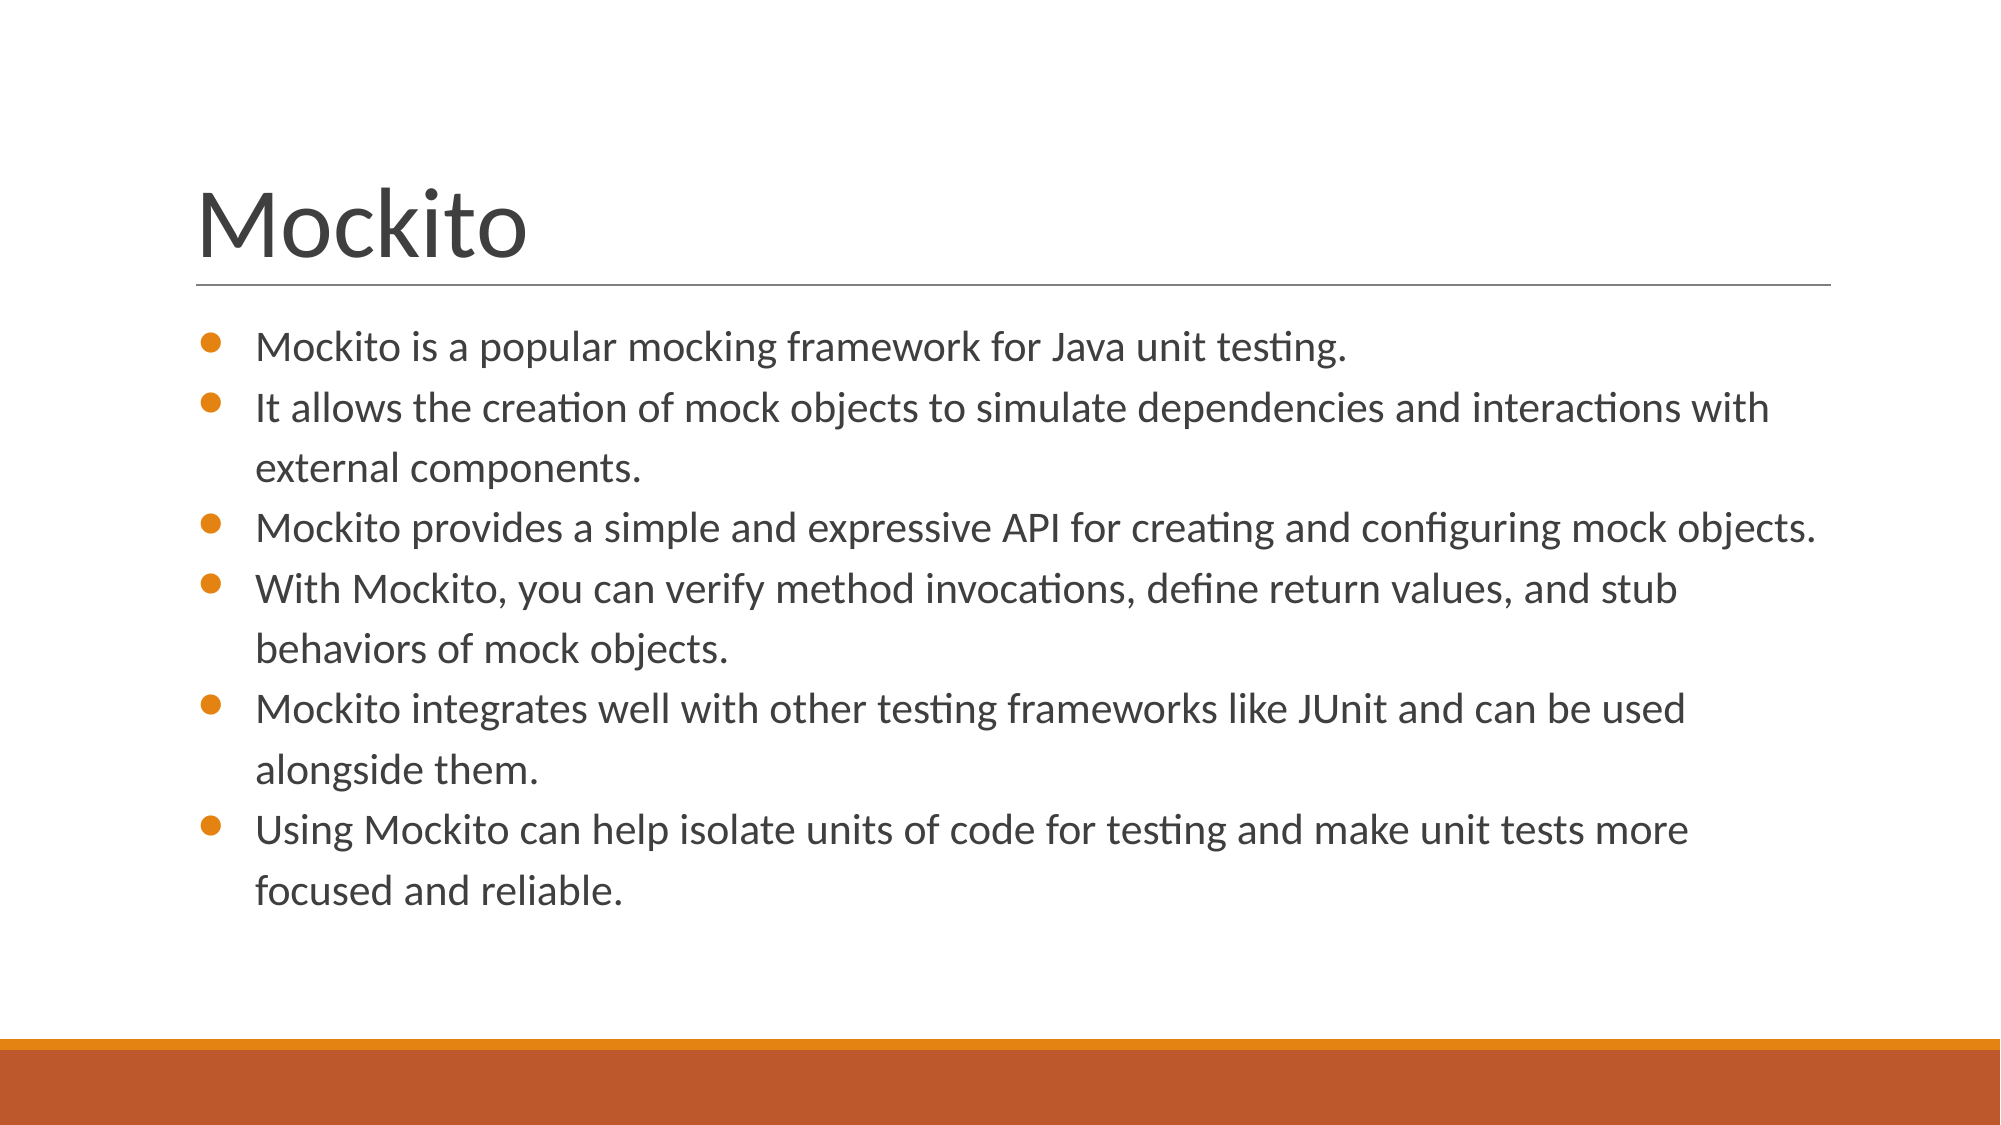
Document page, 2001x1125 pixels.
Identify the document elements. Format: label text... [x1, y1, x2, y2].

title Mockito [180, 47, 1830, 285]
list Mockito is a popular mocking framework for Java unit testing. It allows the creation of mock objects to simulate dependencies and interactions with external components. Mockito provides a simple and expressive API for creating and configuring mock objects. With Mockito, you can verify method invocations, define return values, and stub behaviors of mock objects. Mockito integrates well with other testing frameworks like JUnit and can be used alongside them. Using Mockito can help isolate units of code for testing and make unit tests more focused and reliable. [180, 302, 1830, 963]
